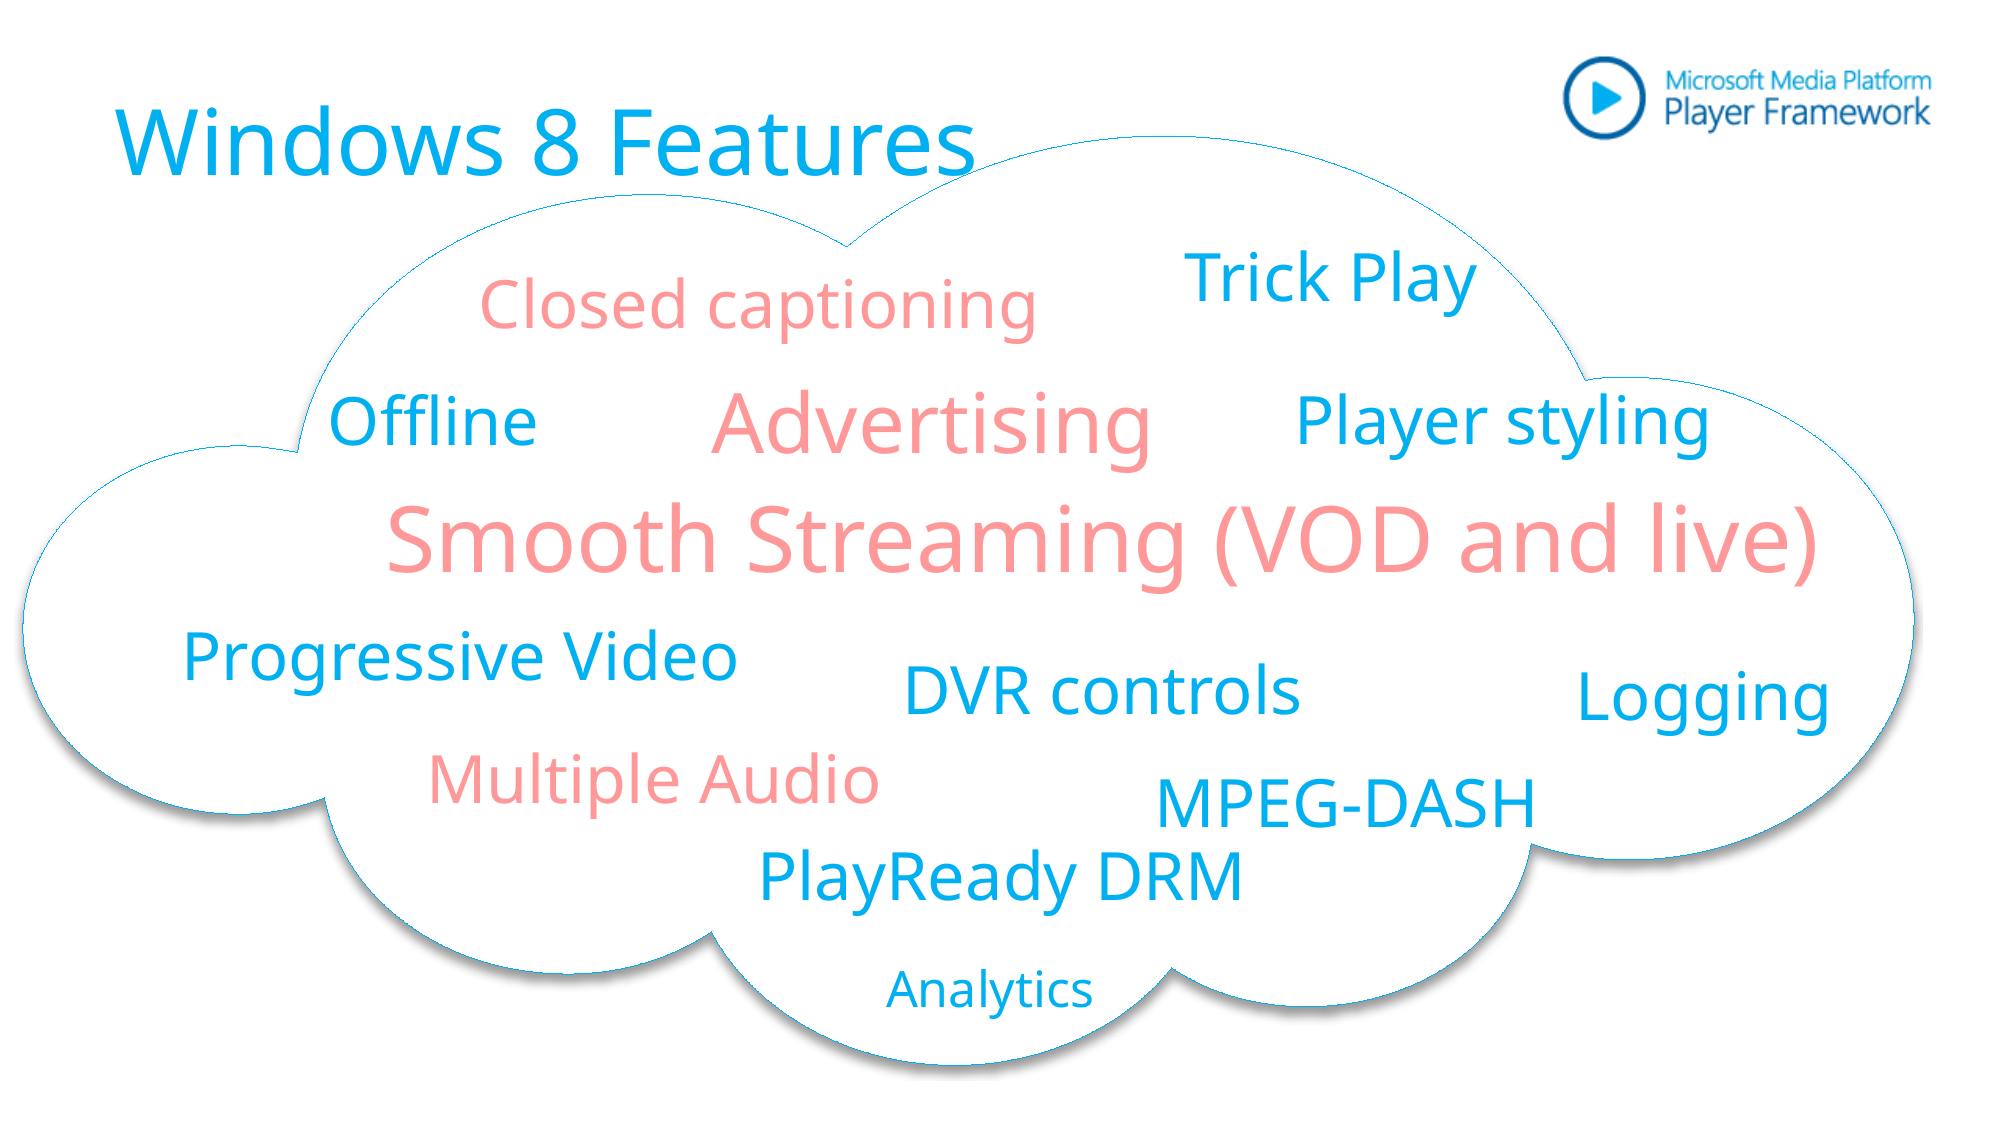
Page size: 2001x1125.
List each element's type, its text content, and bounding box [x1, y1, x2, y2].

text_box MPEG-DASH [1154, 760, 1540, 841]
text_box [22, 233, 1915, 1066]
text_box Closed captioning [478, 261, 1040, 342]
picture [1537, 30, 1962, 161]
text_box DVR controls [902, 647, 1304, 728]
title Windows 8 Features [99, 45, 1900, 233]
text_box Advertising [711, 370, 1156, 471]
text_box Trick Play [1184, 235, 1478, 316]
text_box Analytics [871, 946, 1110, 1025]
text_box Multiple Audio [425, 736, 883, 817]
text_box PlayReady DRM [757, 833, 1247, 914]
text_box Smooth Streaming (VOD and live) [385, 481, 1821, 592]
text_box Offline [327, 379, 540, 460]
text_box Player styling [1294, 377, 1714, 458]
text_box Logging [1575, 653, 1833, 734]
text_box Progressive Video [181, 613, 741, 694]
